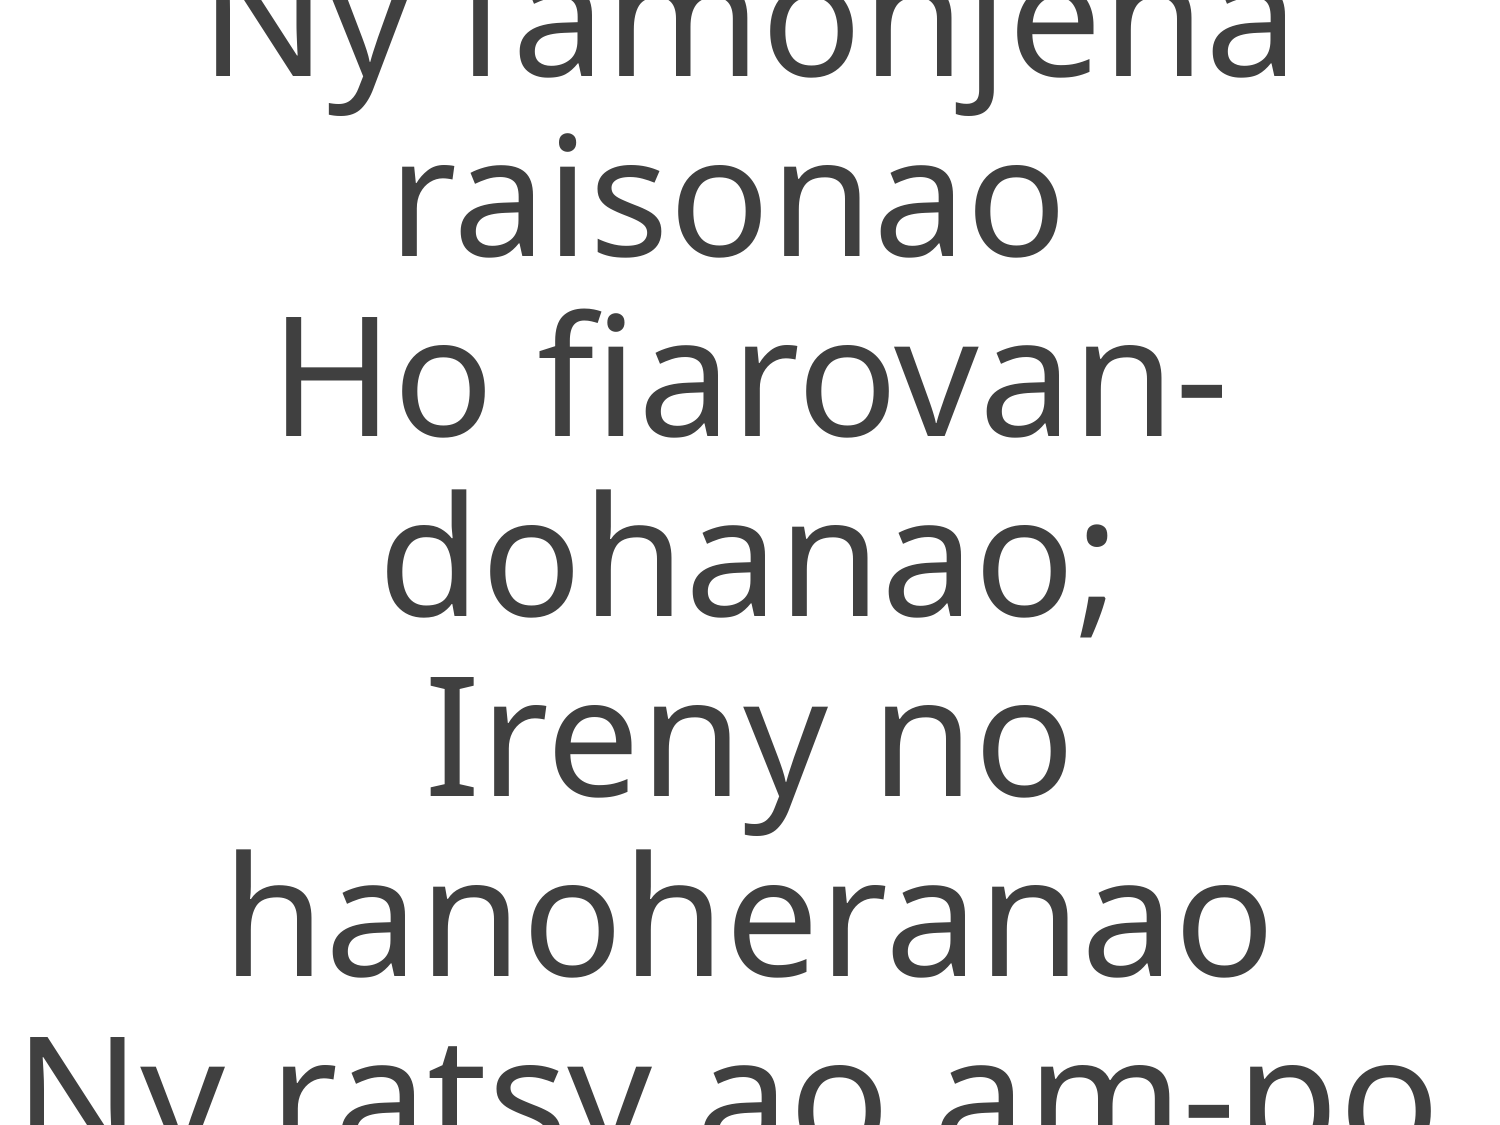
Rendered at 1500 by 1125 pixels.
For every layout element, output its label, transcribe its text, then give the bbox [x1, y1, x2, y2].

title Ny famonjena raisonao Ho fiarovan-dohanao; Ireny no hanoheranao Ny ratsy ao am-po. [0, 453, 1500, 672]
